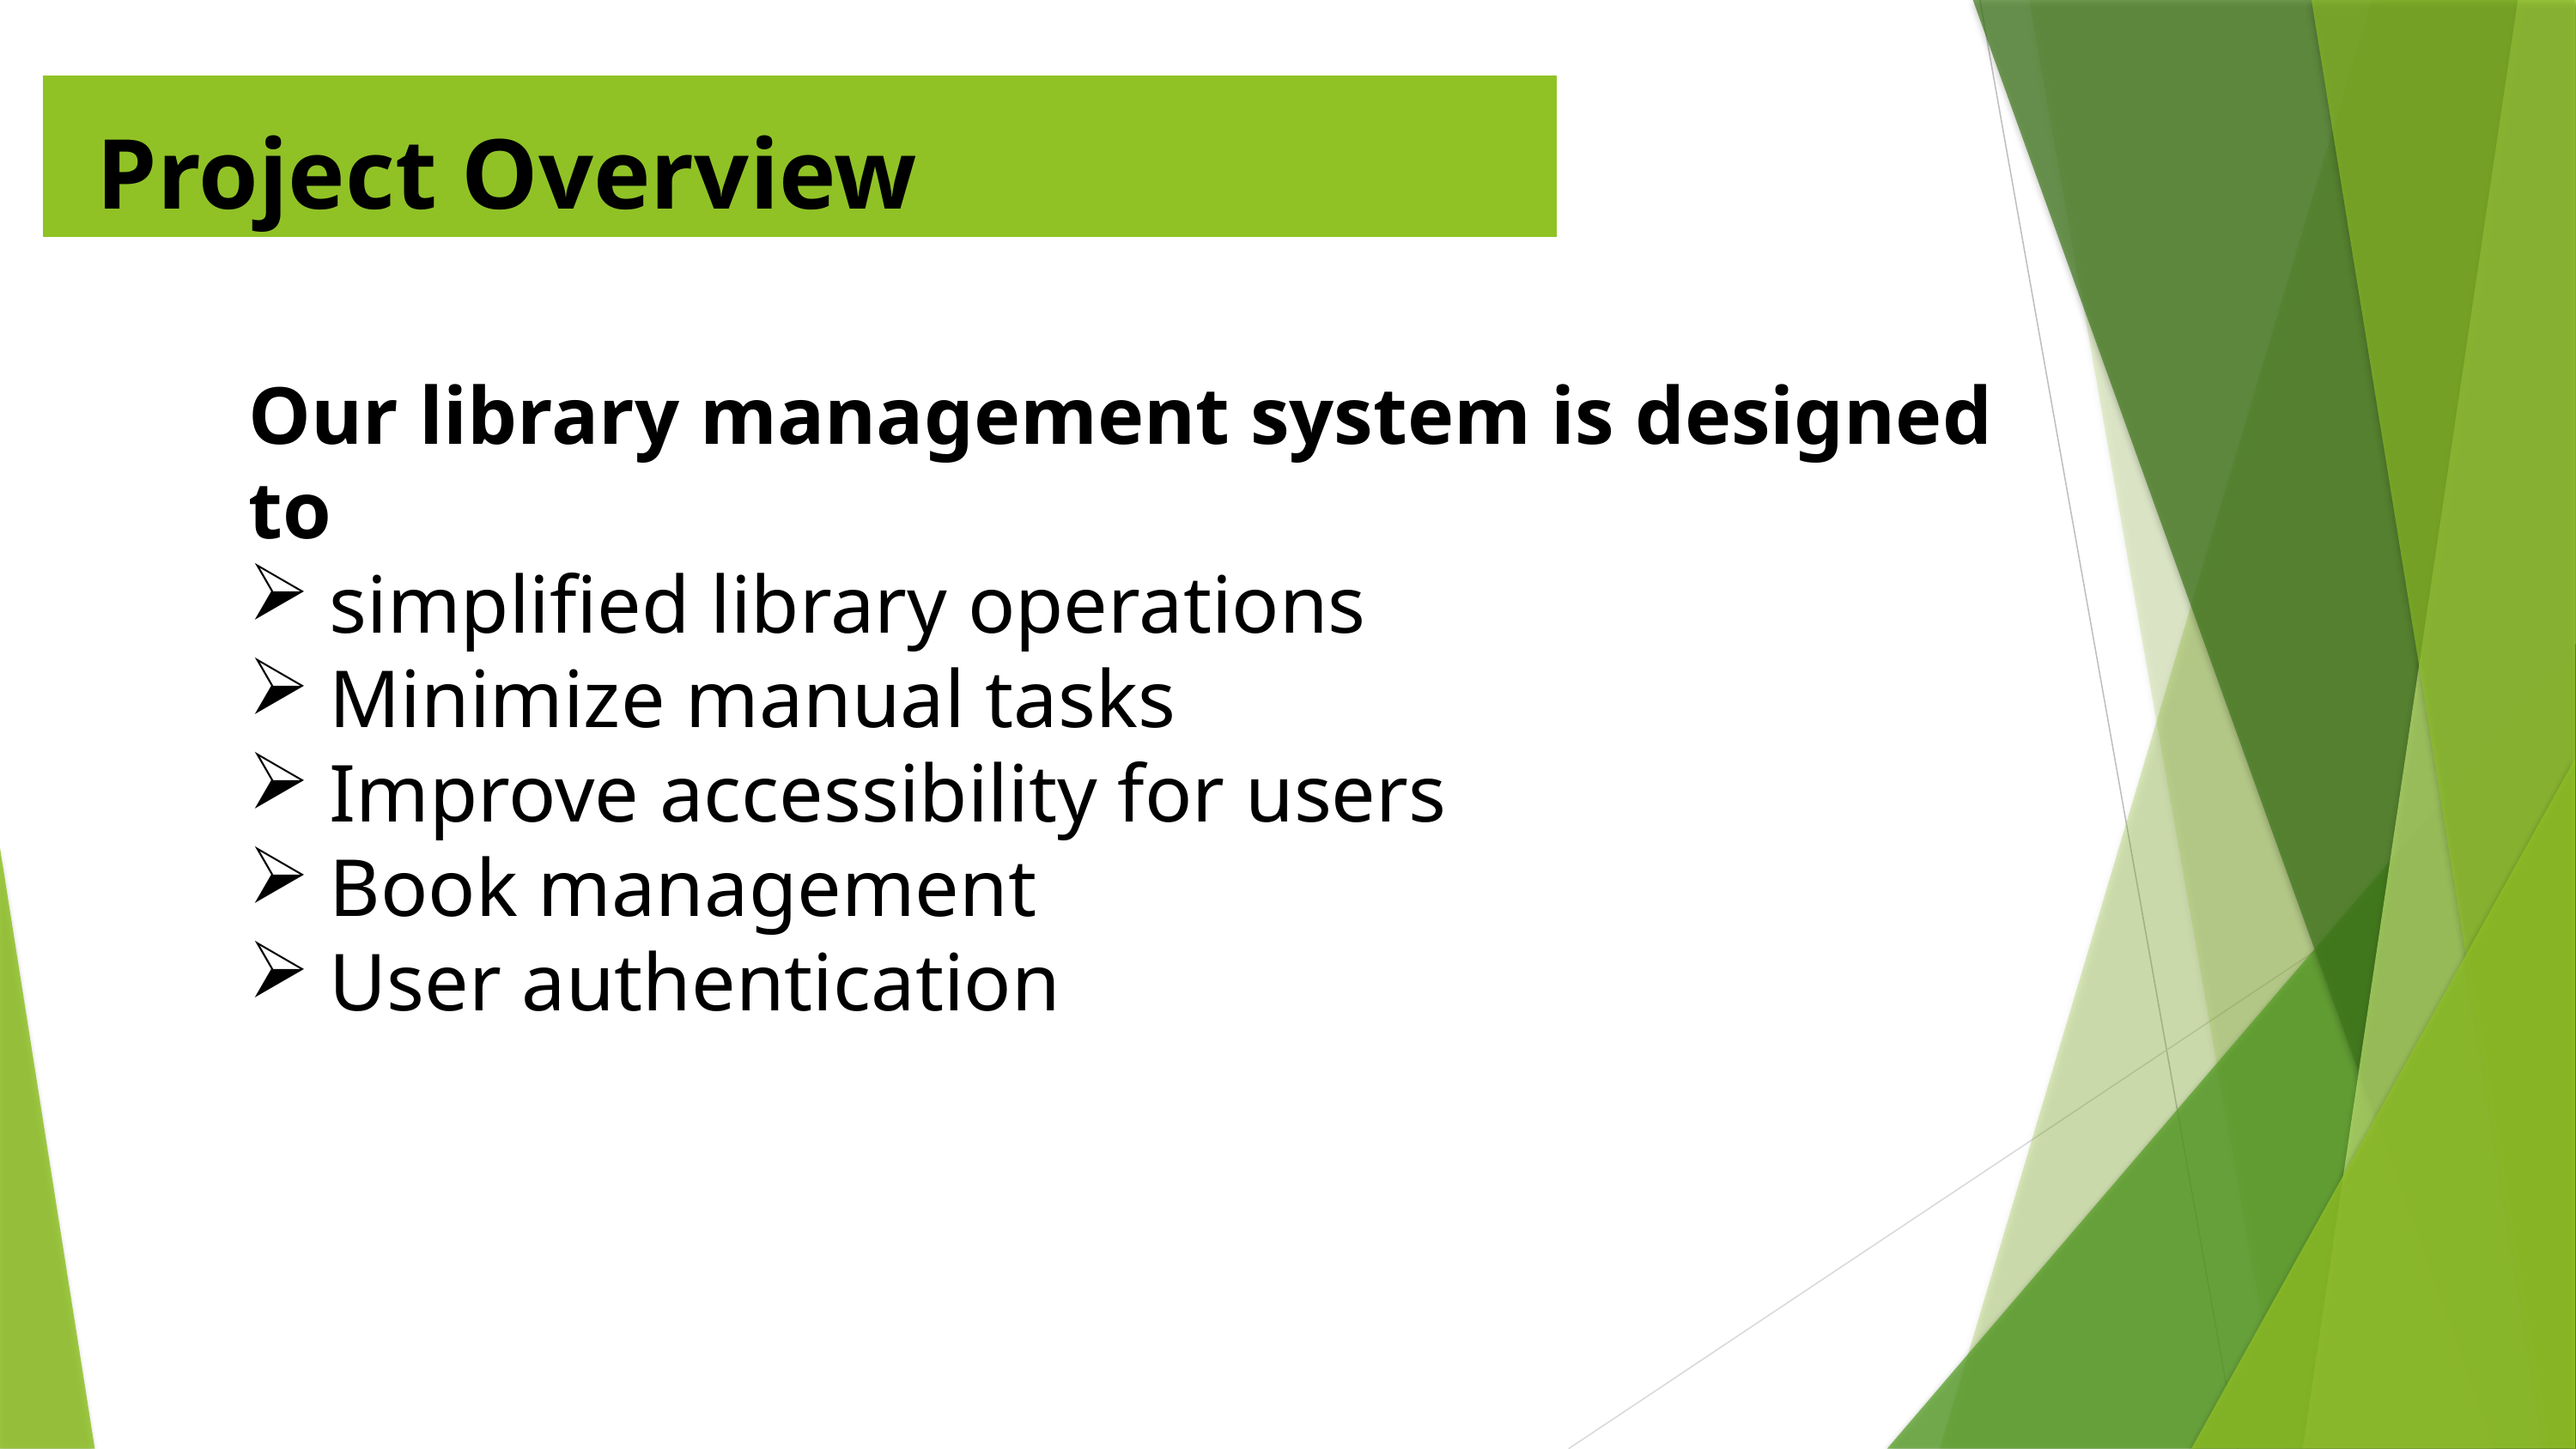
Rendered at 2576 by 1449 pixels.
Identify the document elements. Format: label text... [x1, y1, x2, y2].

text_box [42, 75, 1557, 238]
text_box Our library management system is designed to simplified library operations Minimize manual tasks Improve accessibility for users Book management User authentication [236, 359, 2028, 1111]
